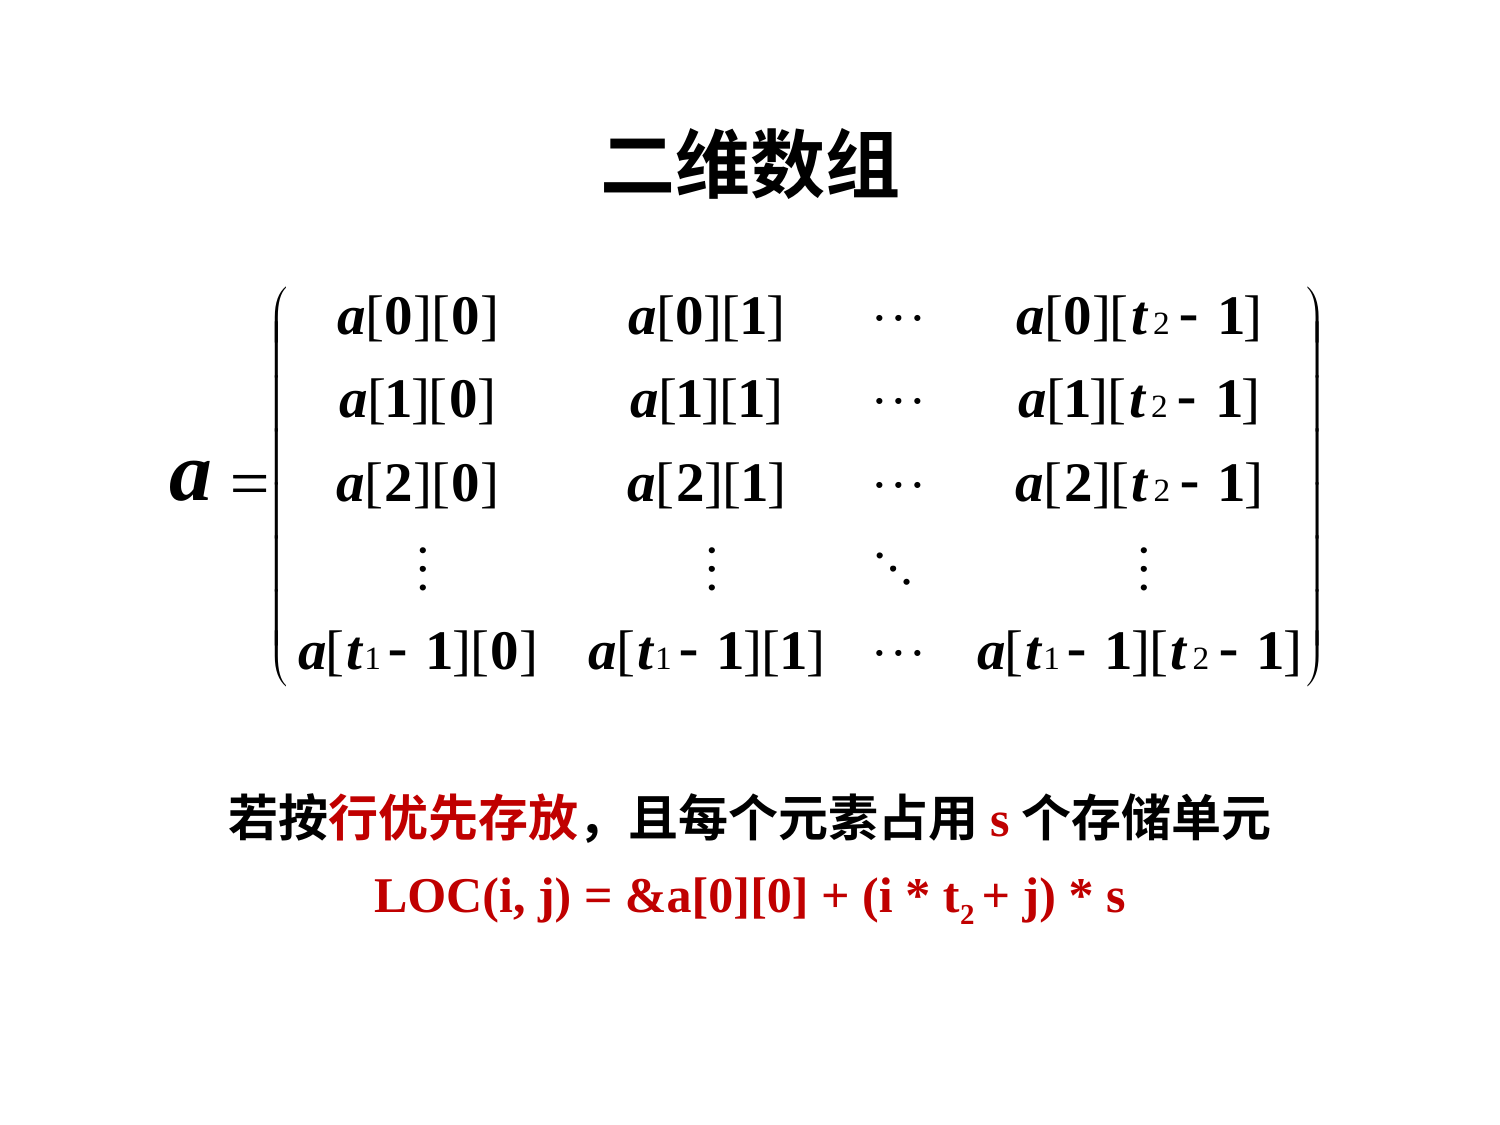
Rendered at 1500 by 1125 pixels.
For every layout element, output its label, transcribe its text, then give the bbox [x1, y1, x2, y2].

title 二维数组 [103, 59, 1397, 278]
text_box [162, 277, 1338, 697]
list 若按行优先存放，且每个元素占用s个存储单元 LOC(i, j) = &a[0][0] + (i * t2 + j) * s [103, 704, 1397, 1014]
